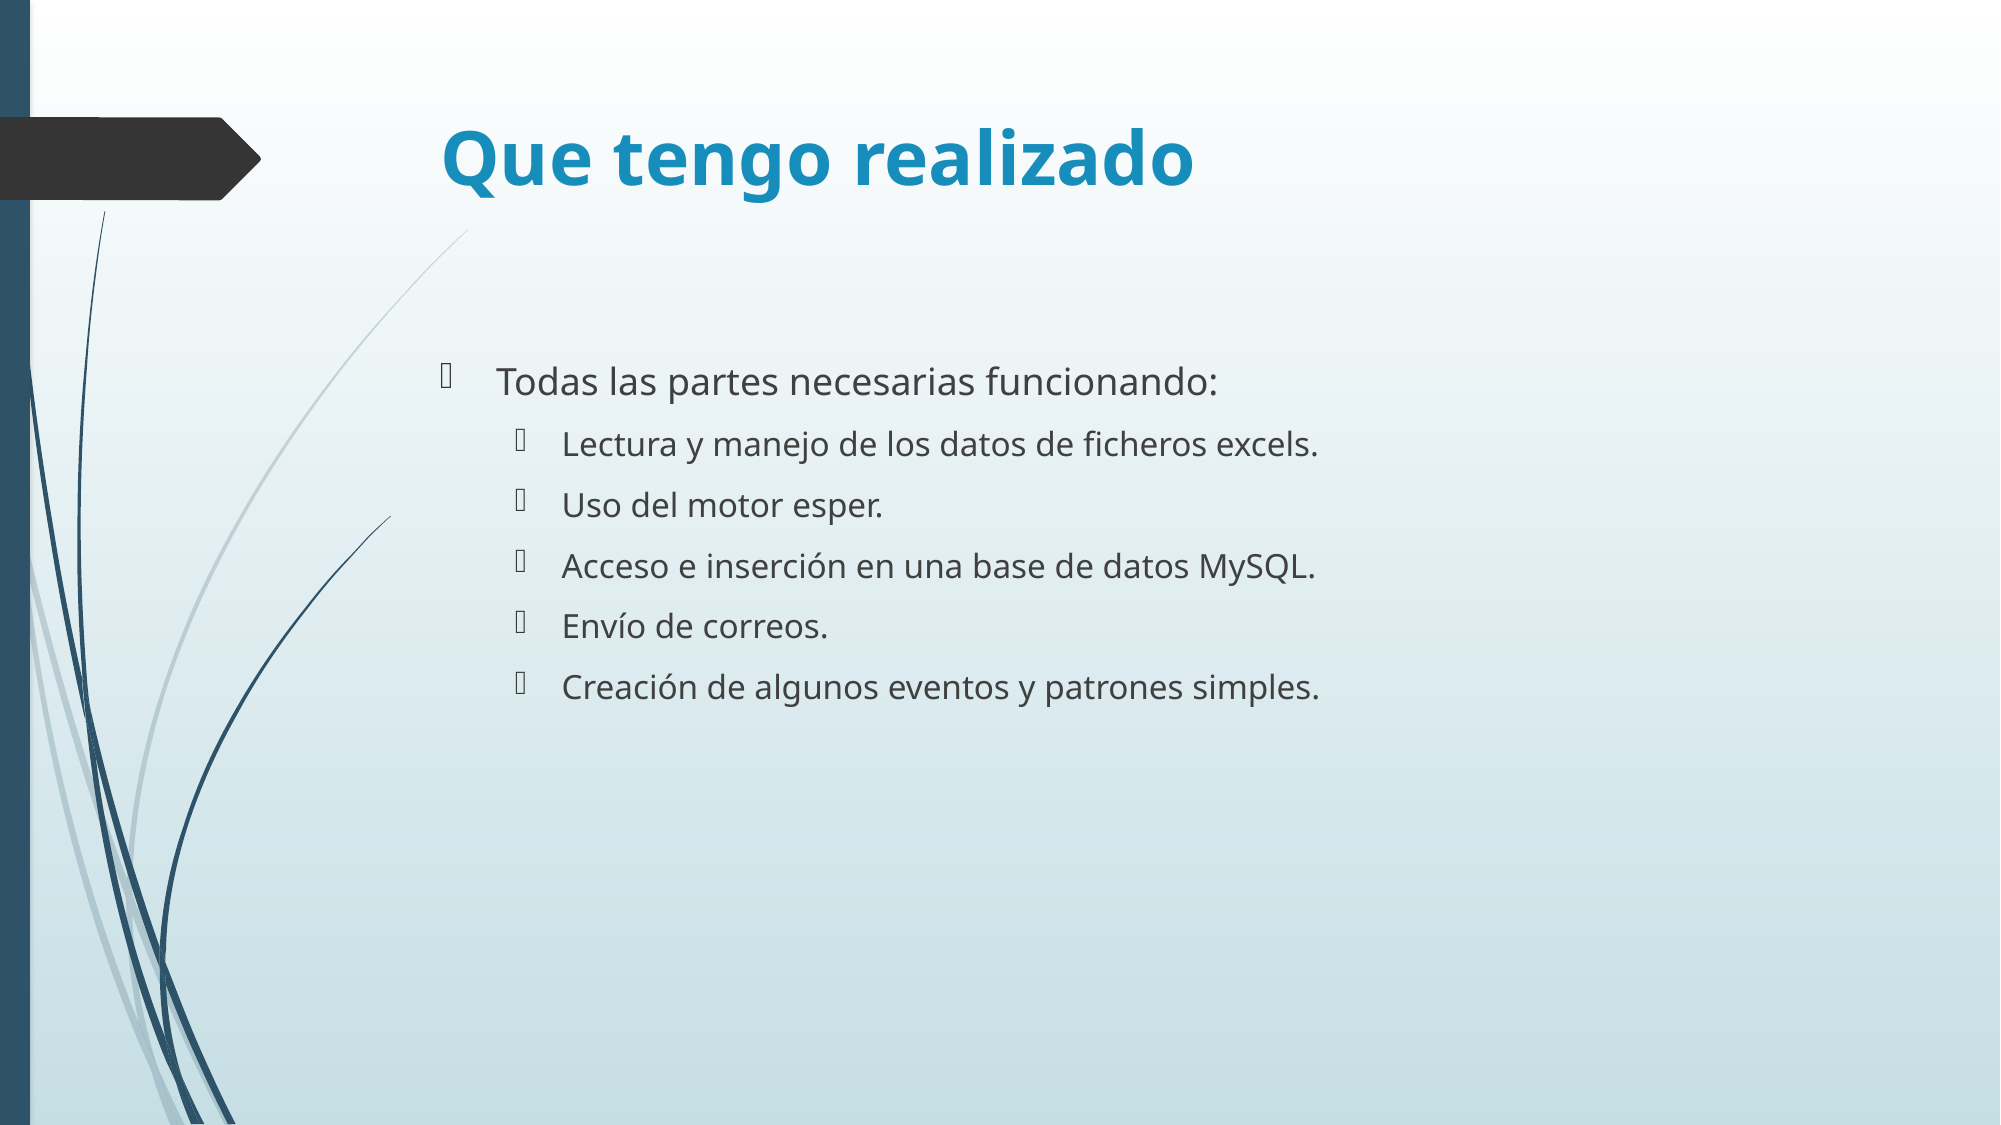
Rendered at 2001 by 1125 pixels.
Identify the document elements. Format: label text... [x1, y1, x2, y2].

title Que tengo realizado [425, 102, 1888, 313]
list Todas las partes necesarias funcionando: Lectura y manejo de los datos de ficheros excels. Uso del motor esper. Acceso e inserción en una base de datos MySQL. Envío de correos. Creación de algunos eventos y patrones simples. [424, 350, 1888, 970]
